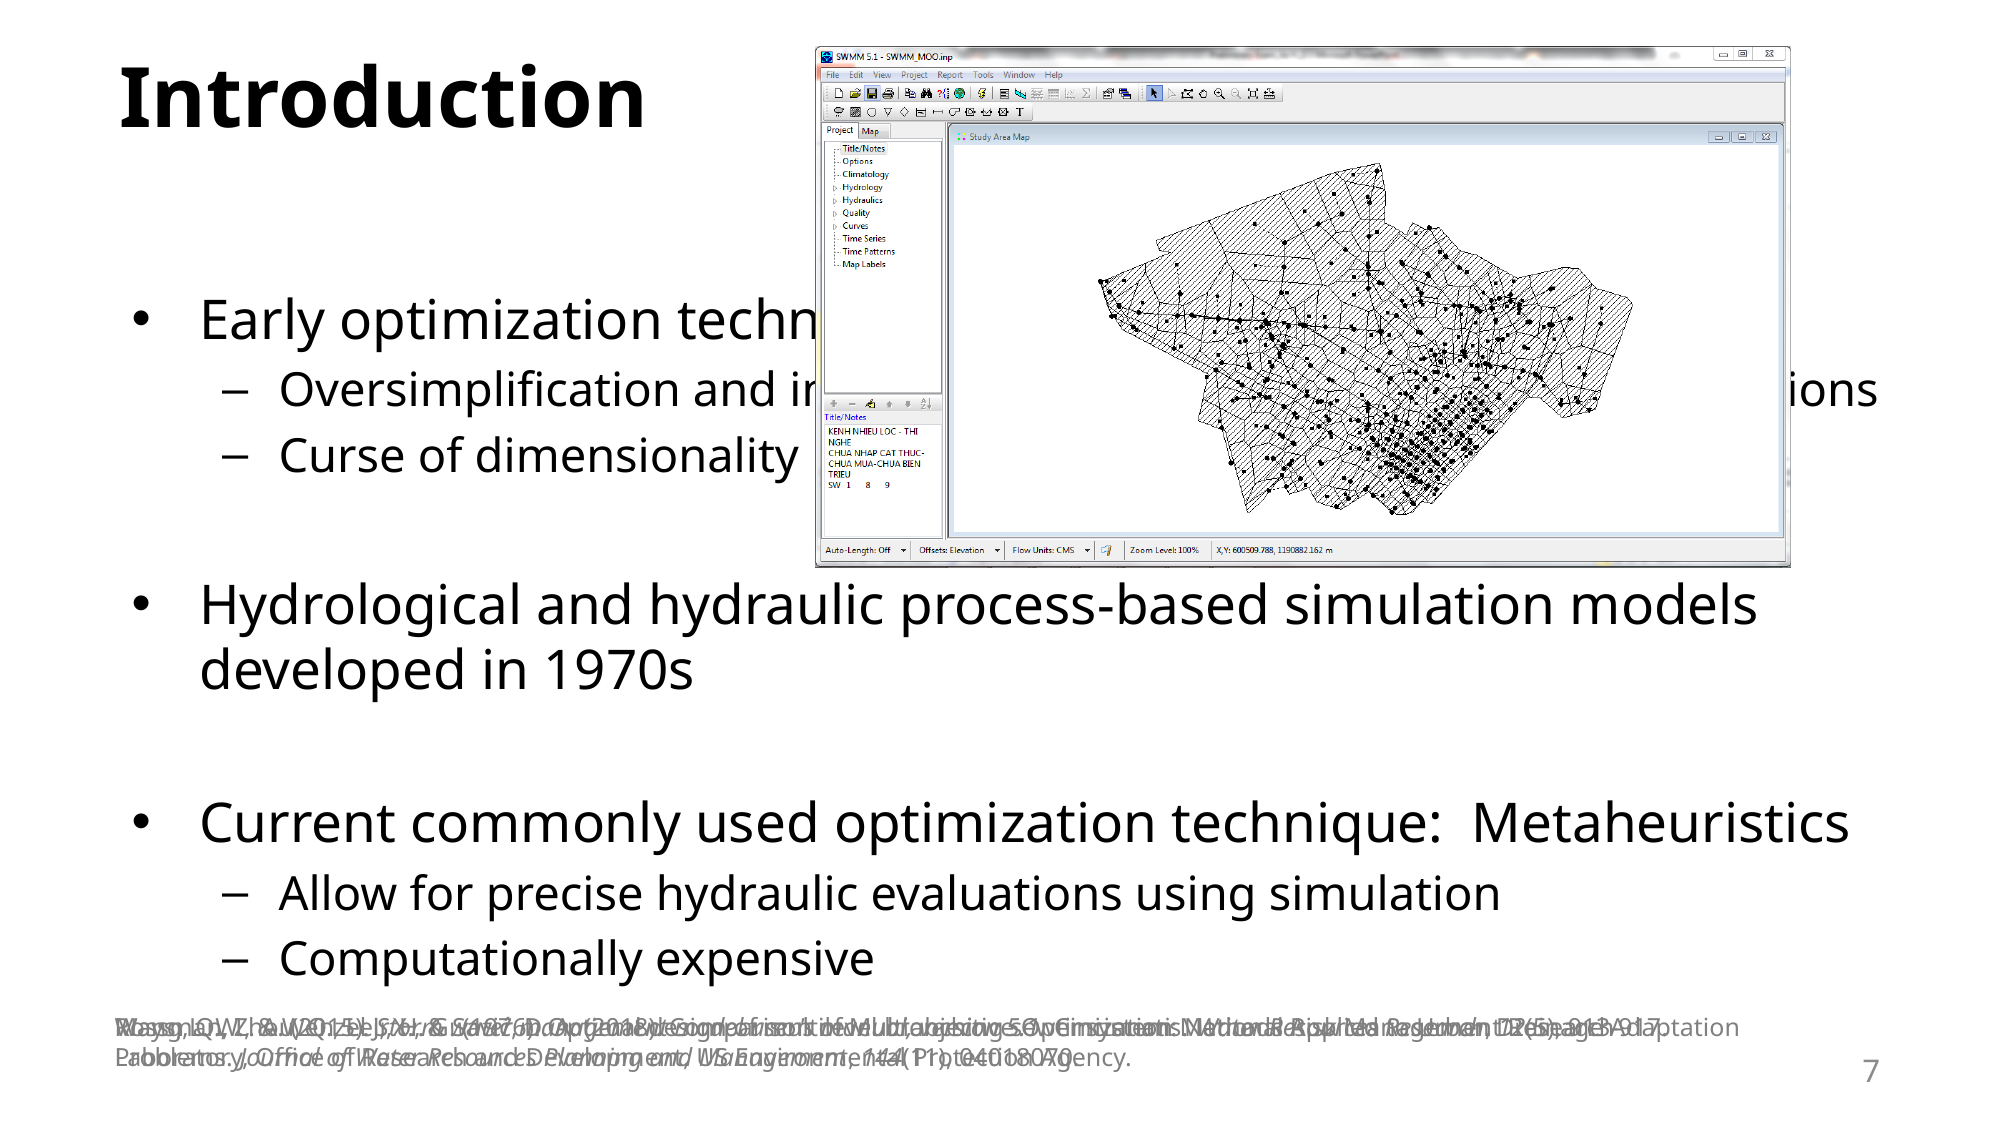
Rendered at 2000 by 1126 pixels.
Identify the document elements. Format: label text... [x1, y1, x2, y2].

text_box Mays, L. W., & Wenzel Jr, H. G. (1976). Optimal design of multilevel branching sewer systems. Water Resources Research, 12(5), 913-917. [99, 1003, 1763, 1049]
text_box Wang, Q., Zhou, Q., Lei, X., & Savić, D. A. (2018). Comparison of Multiobjective Optimization Methods Applied to Urban Drainage Adaptation Problems. Journal of Water Resources Planning and Management, 144(11), 04018070. [99, 1049, 1763, 1079]
list Early optimization techniques in 1960s: LP, NLP, DP Oversimplification and inaccurate hydrological and hydraulic evaluations Curse of dimensionality Hydrological and hydraulic process-based simulation models developed in 1970s Current commonly used optimization technique: Metaheuristics Allow for precise hydraulic evaluations using simulation Computationally expensive [112, 275, 1913, 1018]
title Introduction [99, 0, 1900, 188]
slide_number 7 [1433, 1042, 1900, 1103]
picture [815, 45, 1791, 568]
